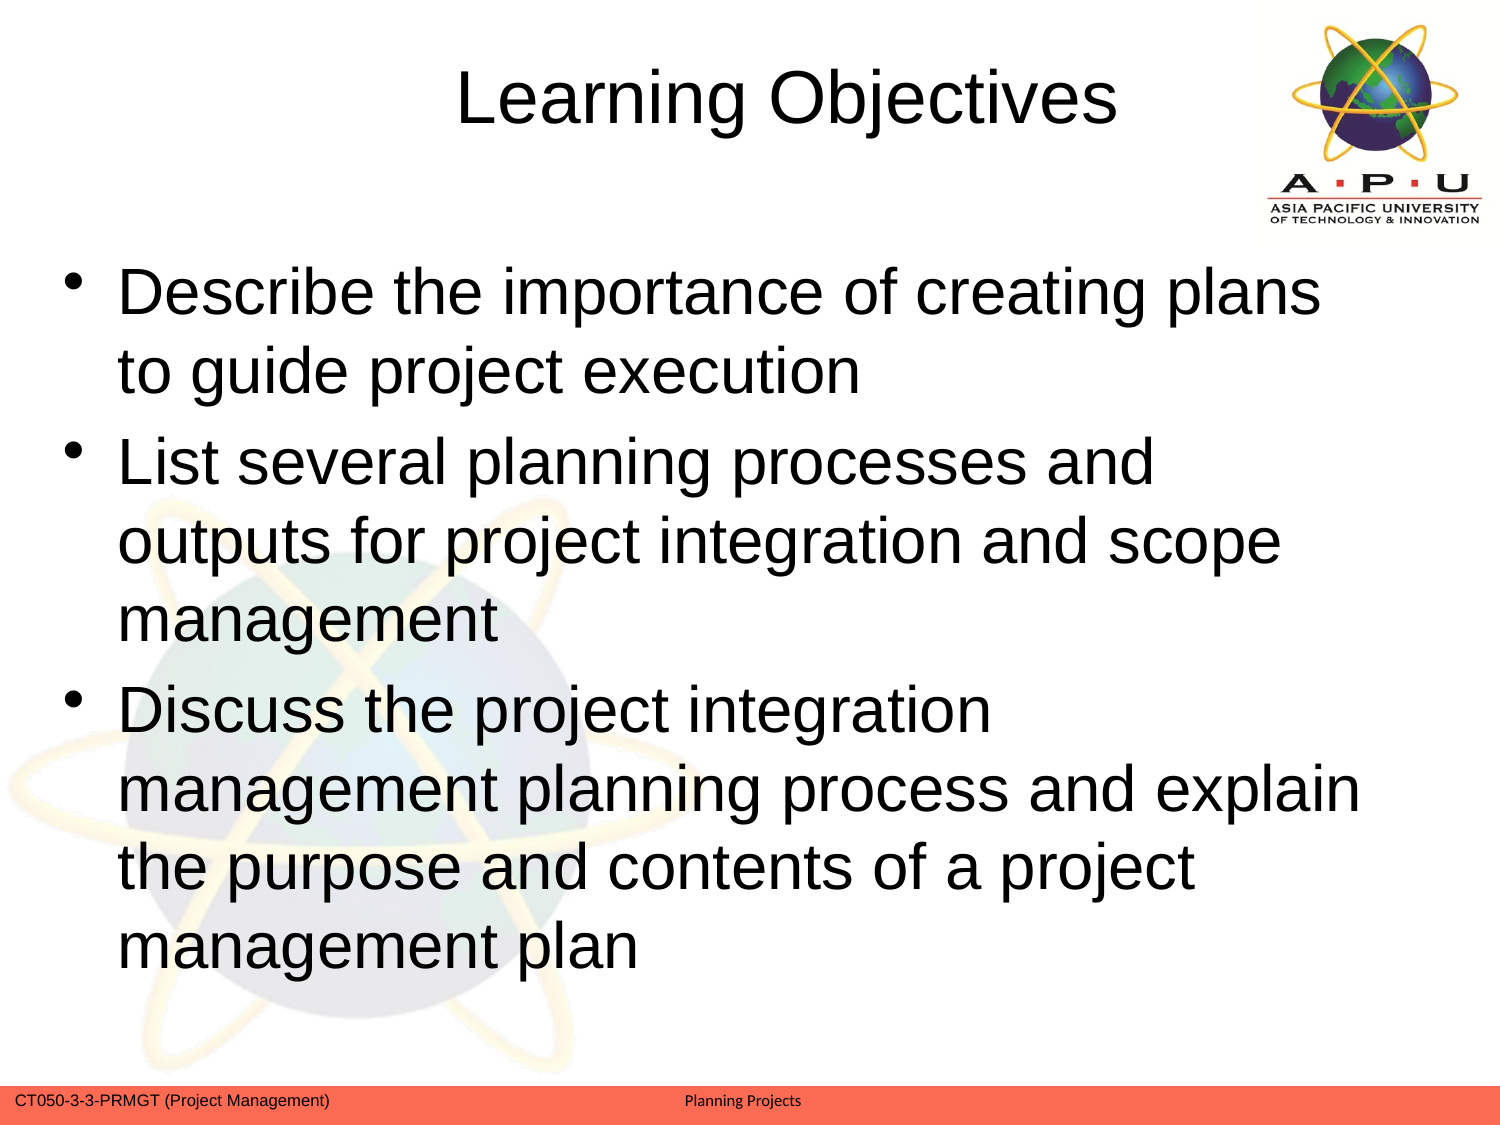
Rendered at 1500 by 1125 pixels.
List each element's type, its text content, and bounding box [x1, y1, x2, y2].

title Learning Objectives [75, 0, 1500, 188]
list Describe the importance of creating plans to guide project execution List several planning processes and outputs for project integration and scope management Discuss the project integration management planning process and explain the purpose and contents of a project management plan [47, 241, 1398, 992]
picture [1251, 188, 1500, 249]
